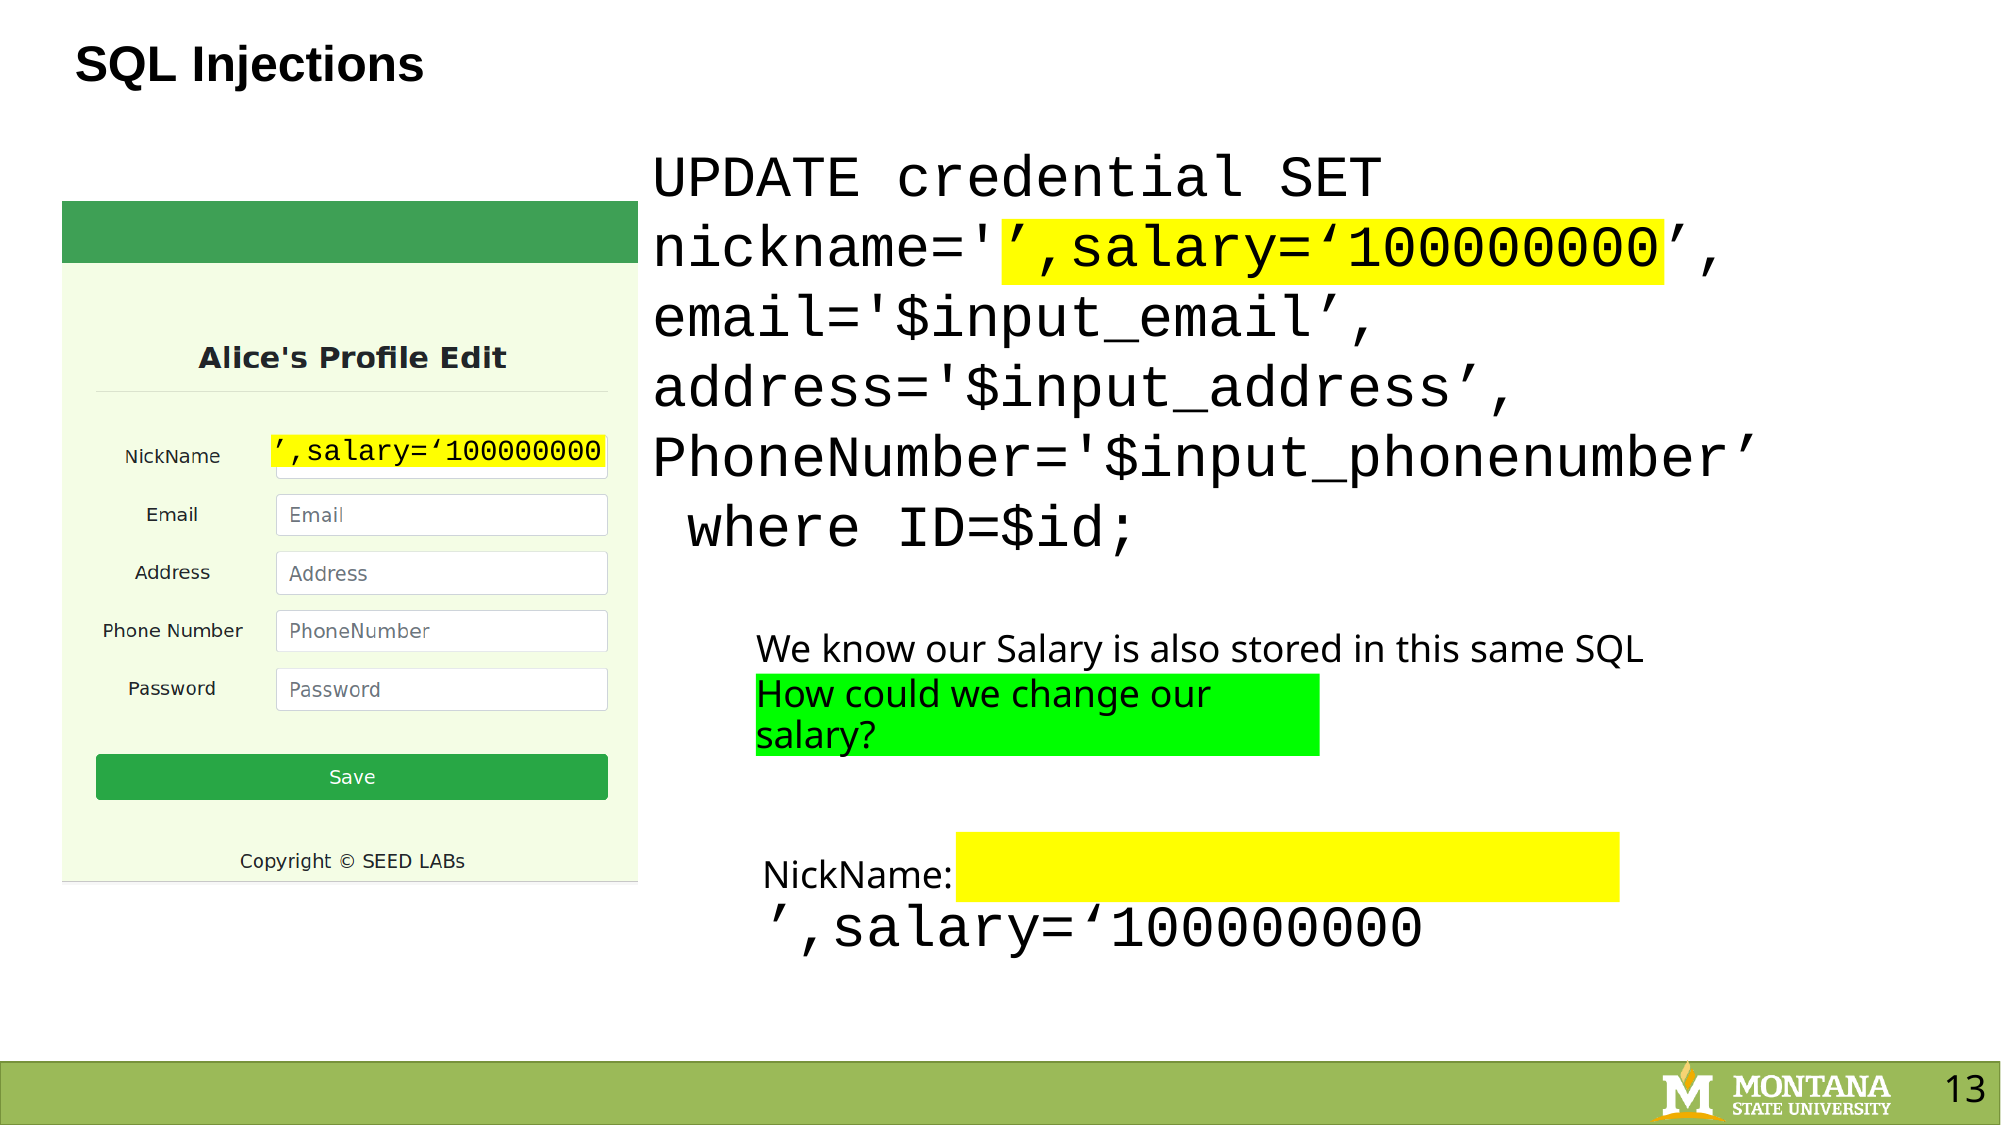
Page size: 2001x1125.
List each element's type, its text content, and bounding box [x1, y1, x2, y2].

text_box nickname='’,salary=‘100000000’, [650, 206, 1737, 276]
text_box How could we change our salary? [755, 673, 1320, 756]
text_box SQL Injections [72, 29, 428, 92]
picture [62, 201, 638, 885]
text_box NickName: ’,salary=‘100000000 [760, 833, 1623, 958]
picture [1650, 1060, 1891, 1122]
list email='$input_email’, address='$input_address’, PhoneNumber='$input_phonenumber’ where ID=$id; [650, 276, 1772, 916]
text_box We know our Salary is also stored in this same SQL table. [753, 622, 1723, 715]
title UPDATE credential SET [650, 136, 1388, 206]
text_box 13 [1937, 1072, 1992, 1117]
